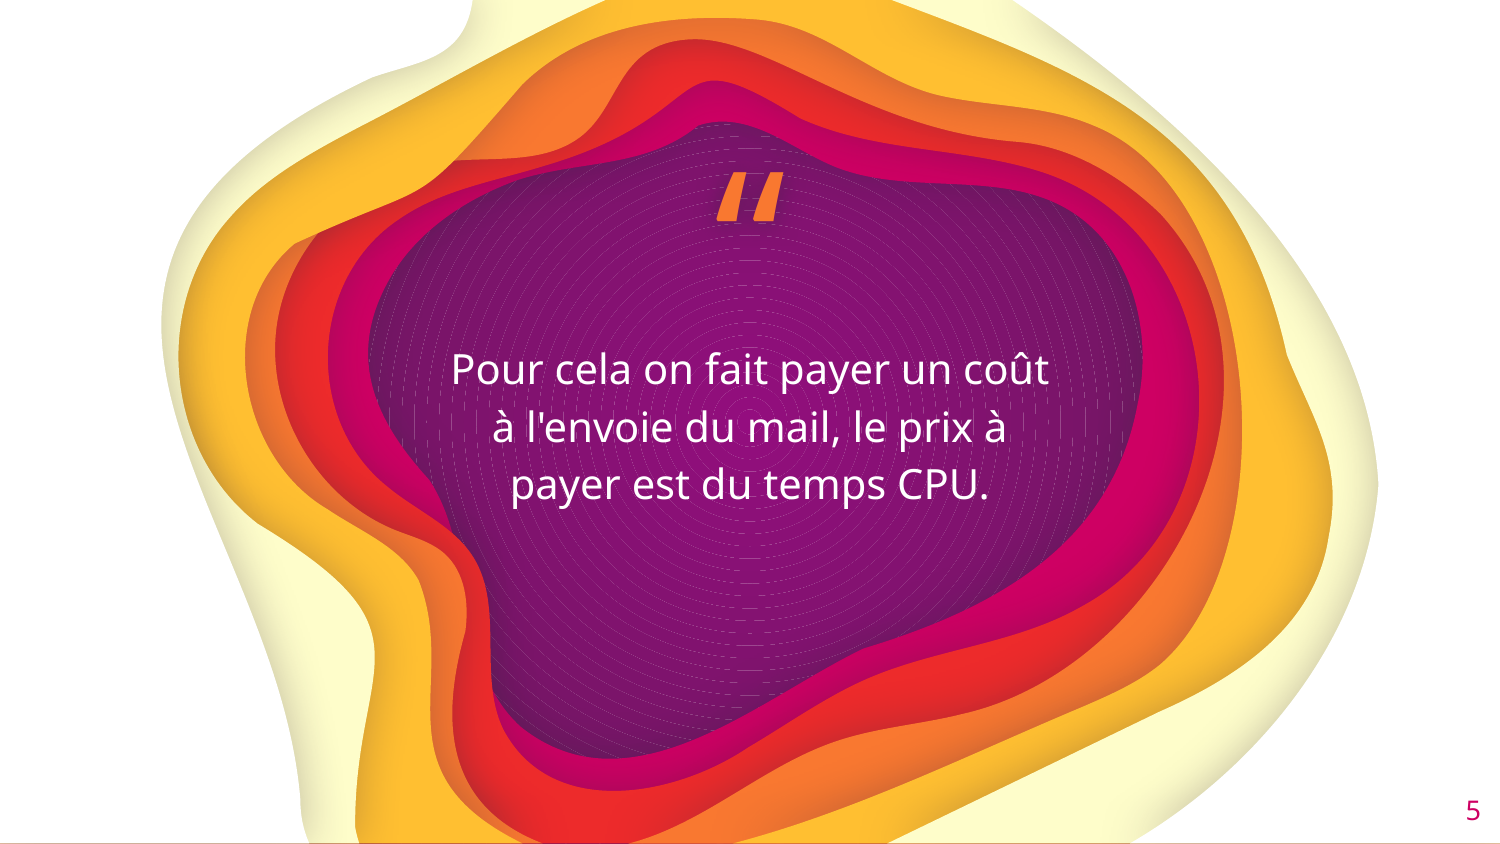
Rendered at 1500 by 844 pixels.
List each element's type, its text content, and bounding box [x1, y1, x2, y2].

list Pour cela on fait payer un coût à l'envoie du mail, le prix à payer est du temps CPU. [441, 245, 1059, 599]
slide_number 5 [1391, 779, 1482, 844]
